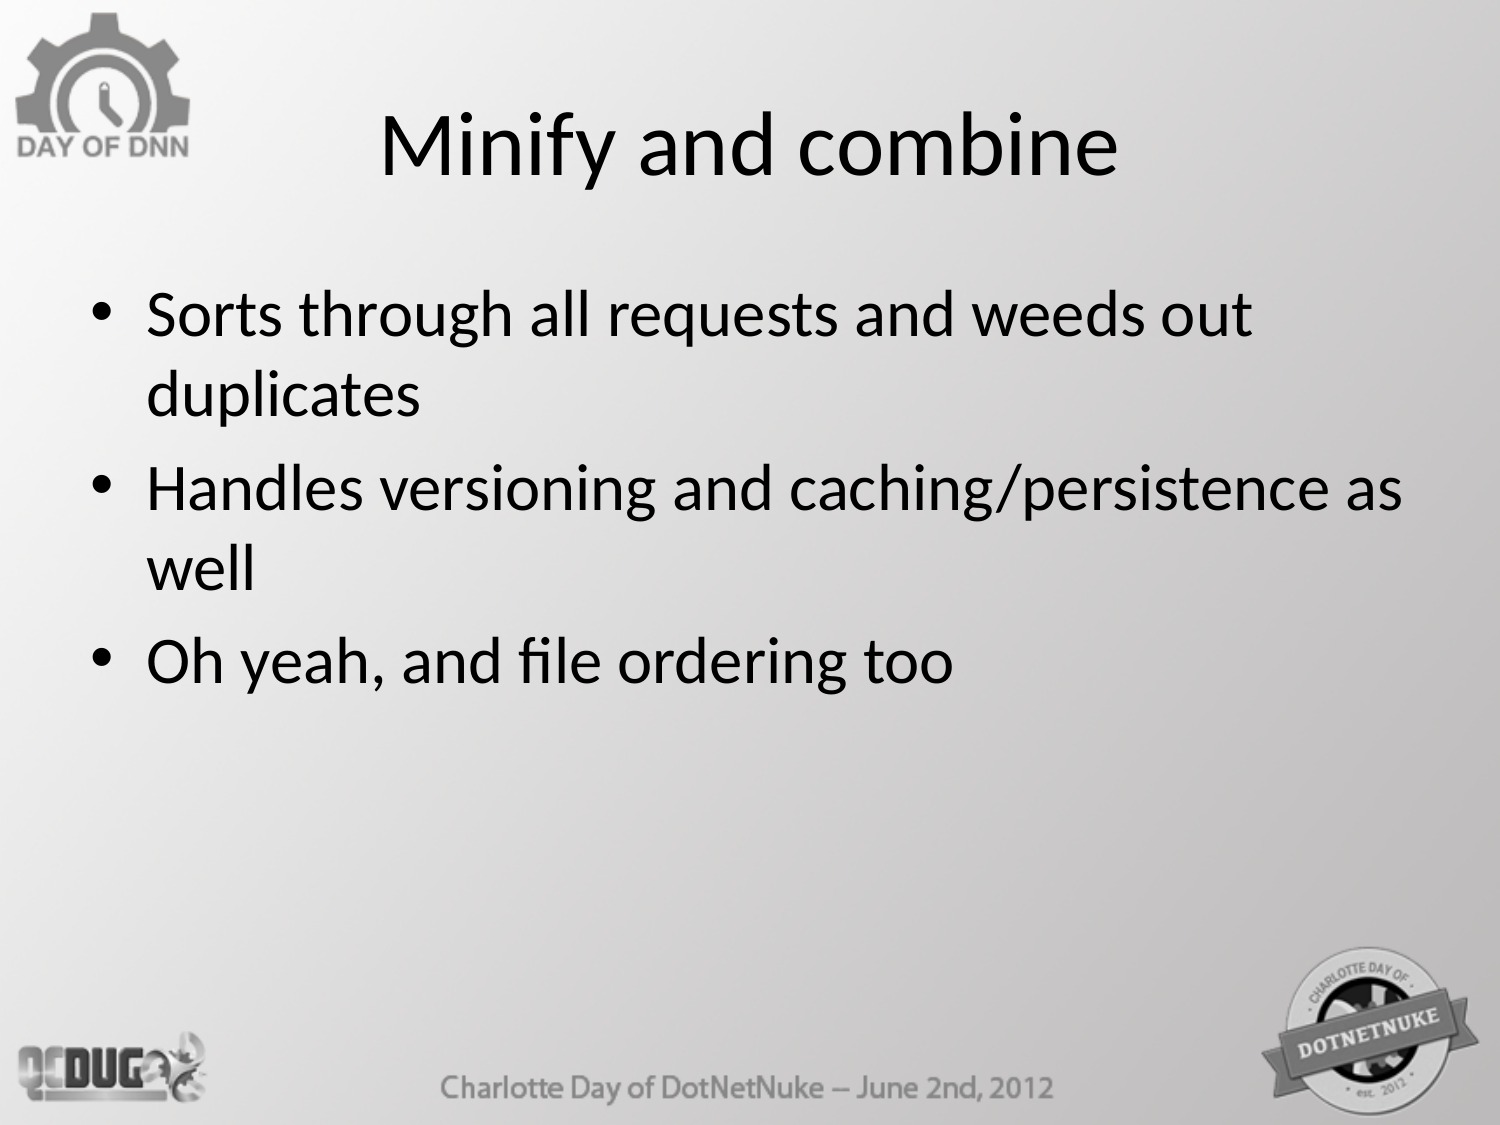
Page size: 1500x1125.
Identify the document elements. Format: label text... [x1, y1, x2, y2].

title Minify and combine [75, 45, 1425, 233]
picture [0, 0, 1500, 1125]
list Sorts through all requests and weeds out duplicates Handles versioning and caching/persistence as well Oh yeah, and file ordering too [75, 262, 1425, 1005]
